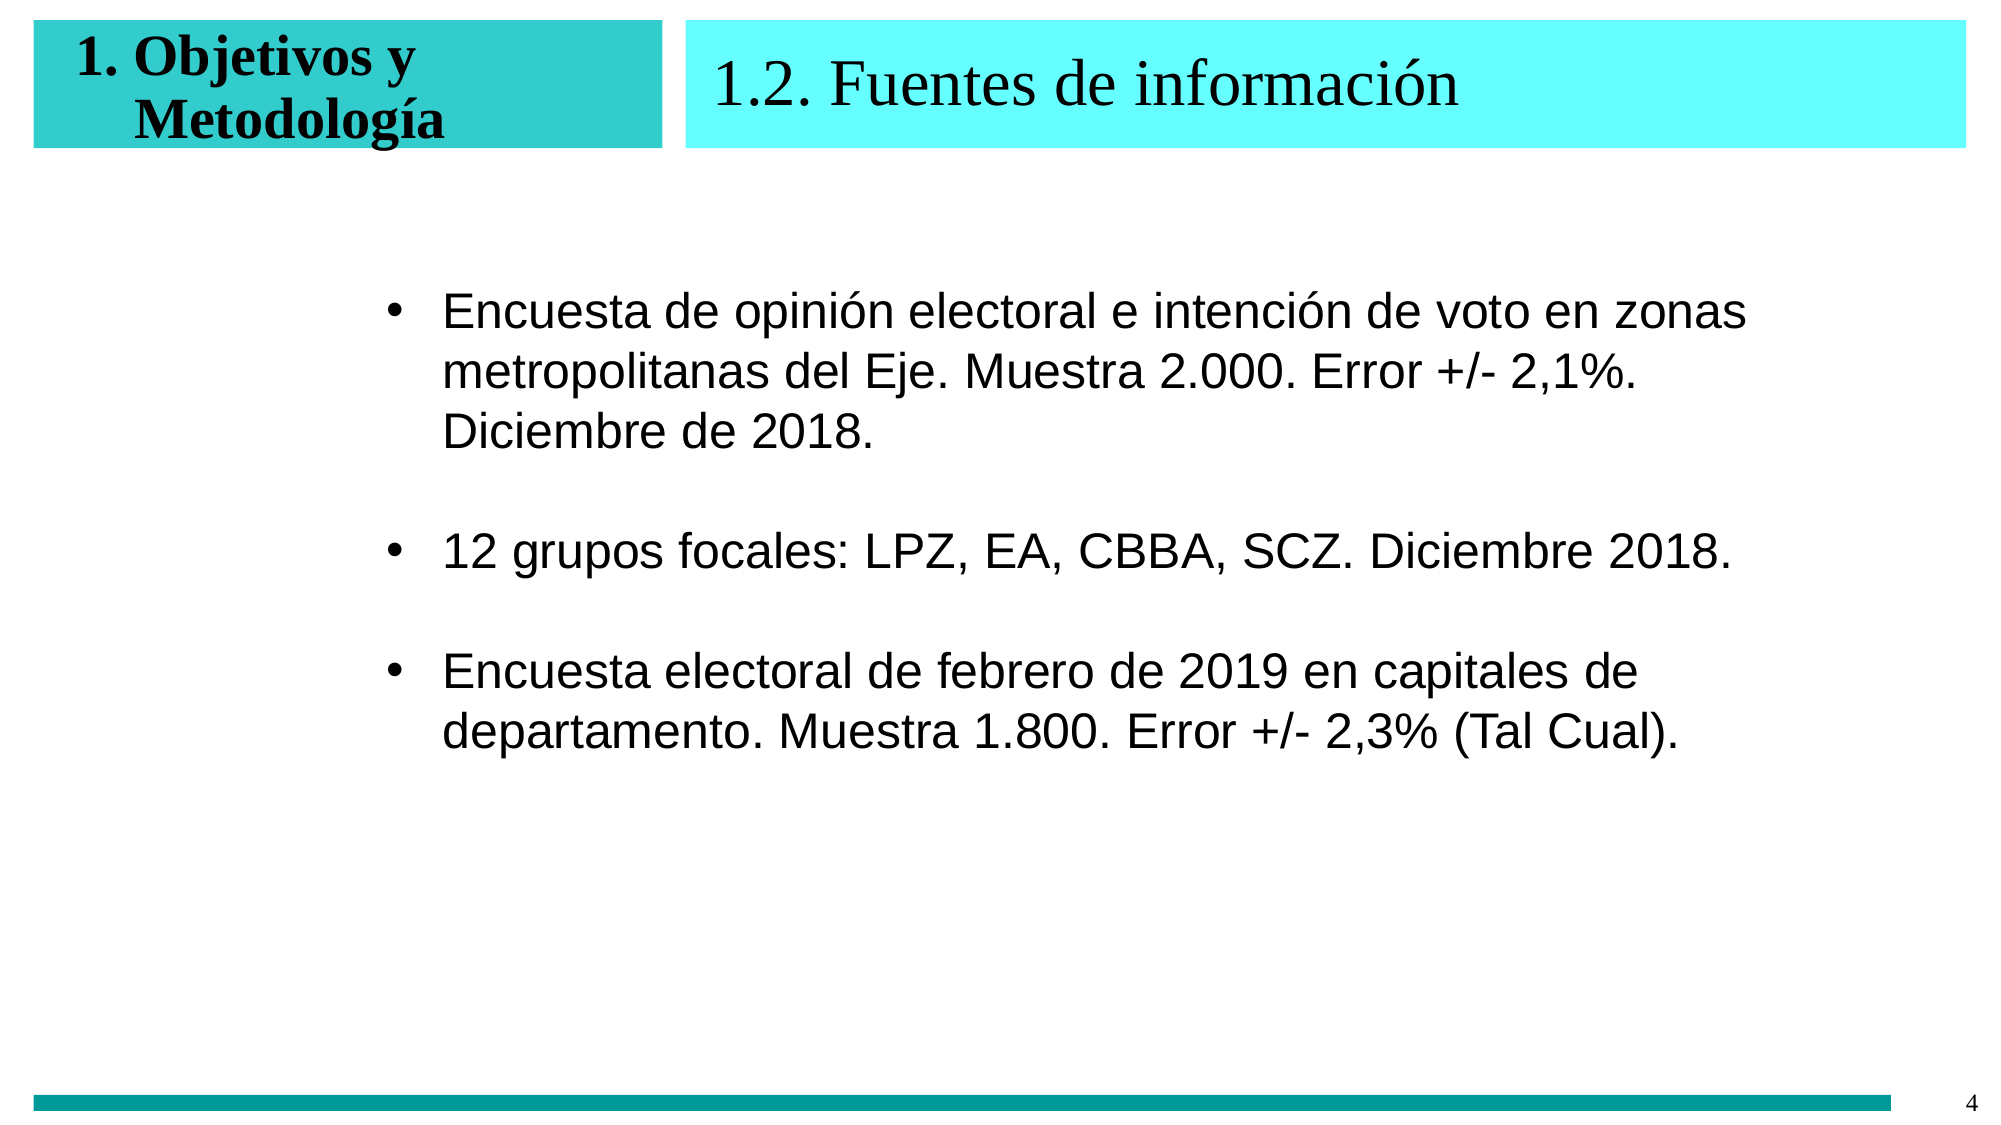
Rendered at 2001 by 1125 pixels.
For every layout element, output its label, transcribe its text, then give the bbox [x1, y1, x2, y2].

text_box Encuesta de opinión electoral e intención de voto en zonas metropolitanas del Eje. Muestra 2.000. Error +/- 2,1%. Diciembre de 2018. 12 grupos focales: LPZ, EA, CBBA, SCZ. Diciembre 2018. Encuesta electoral de febrero de 2019 en capitales de departamento. Muestra 1.800. Error +/- 2,3% (Tal Cual). [371, 271, 1863, 772]
text_box 1. Objetivos y Metodología [60, 0, 668, 185]
text_box 1.2. Fuentes de información [697, 40, 1940, 137]
slide_number ‹#› [1543, 1071, 1994, 1125]
